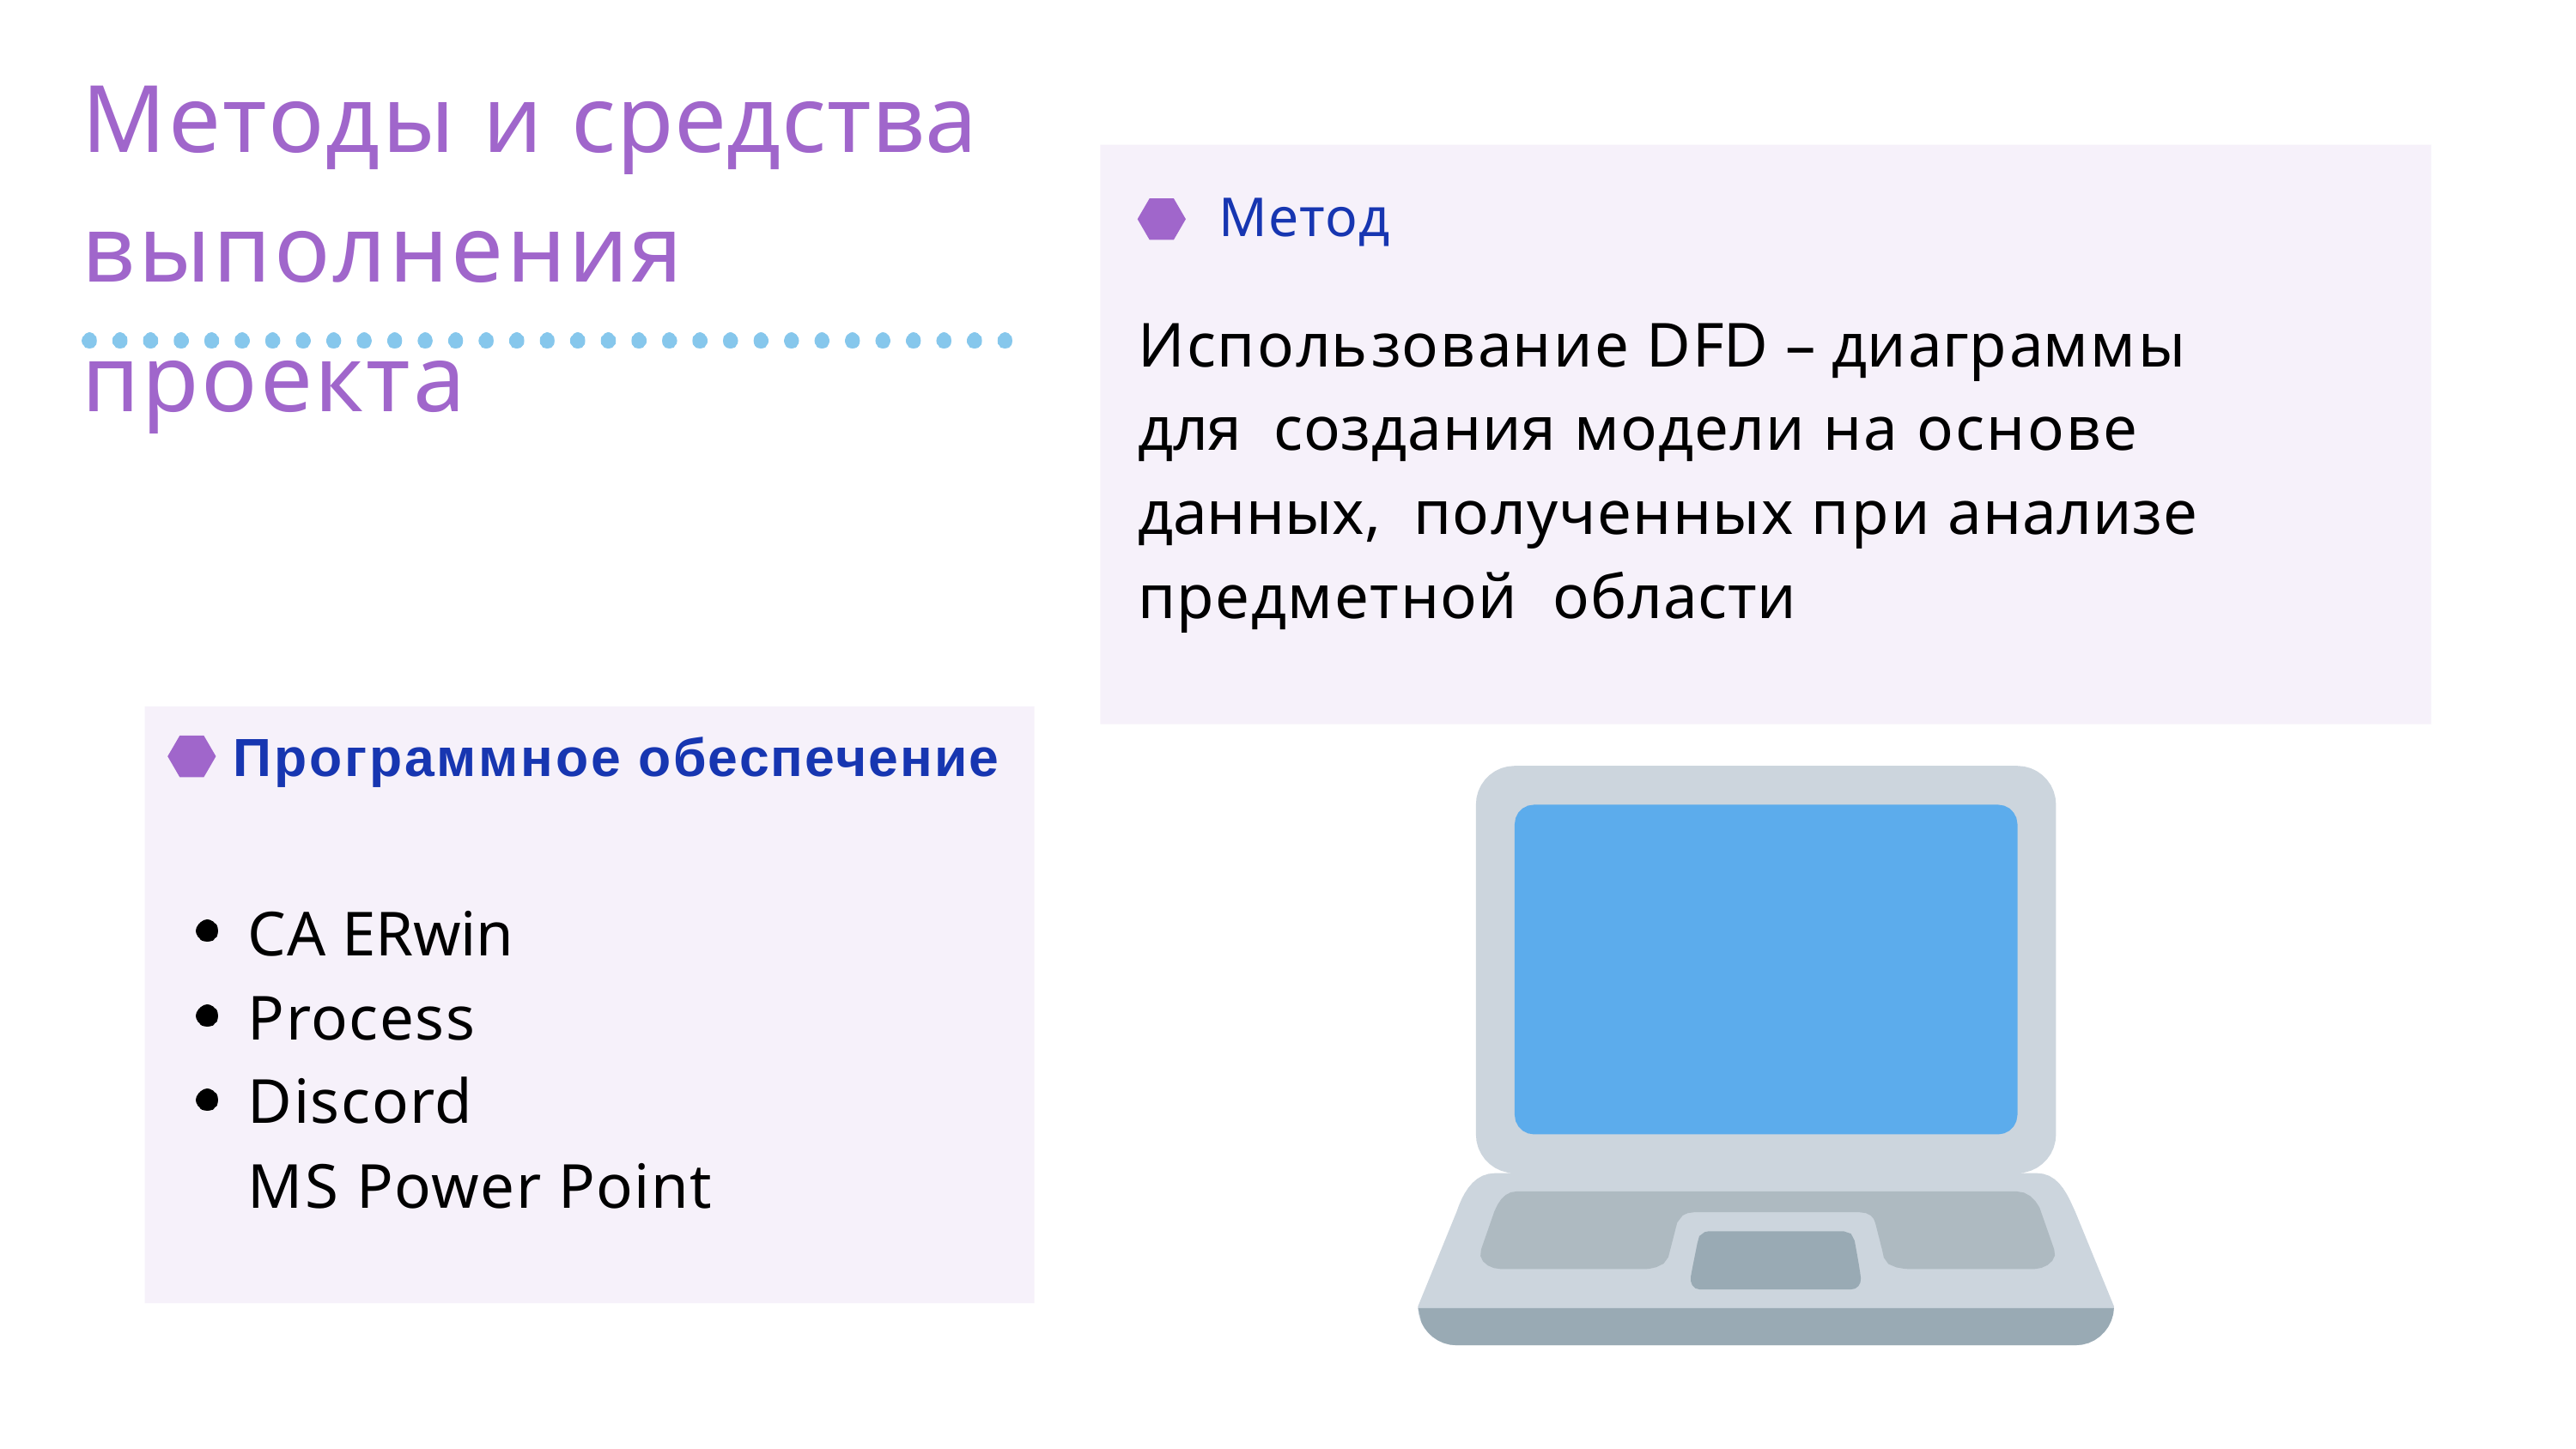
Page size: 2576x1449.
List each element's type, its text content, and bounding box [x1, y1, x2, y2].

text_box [1100, 144, 2432, 724]
picture [82, 332, 1012, 349]
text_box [144, 706, 1035, 1304]
title Методы и средства выполнения проекта [80, 39, 1018, 431]
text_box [1418, 765, 2115, 1346]
